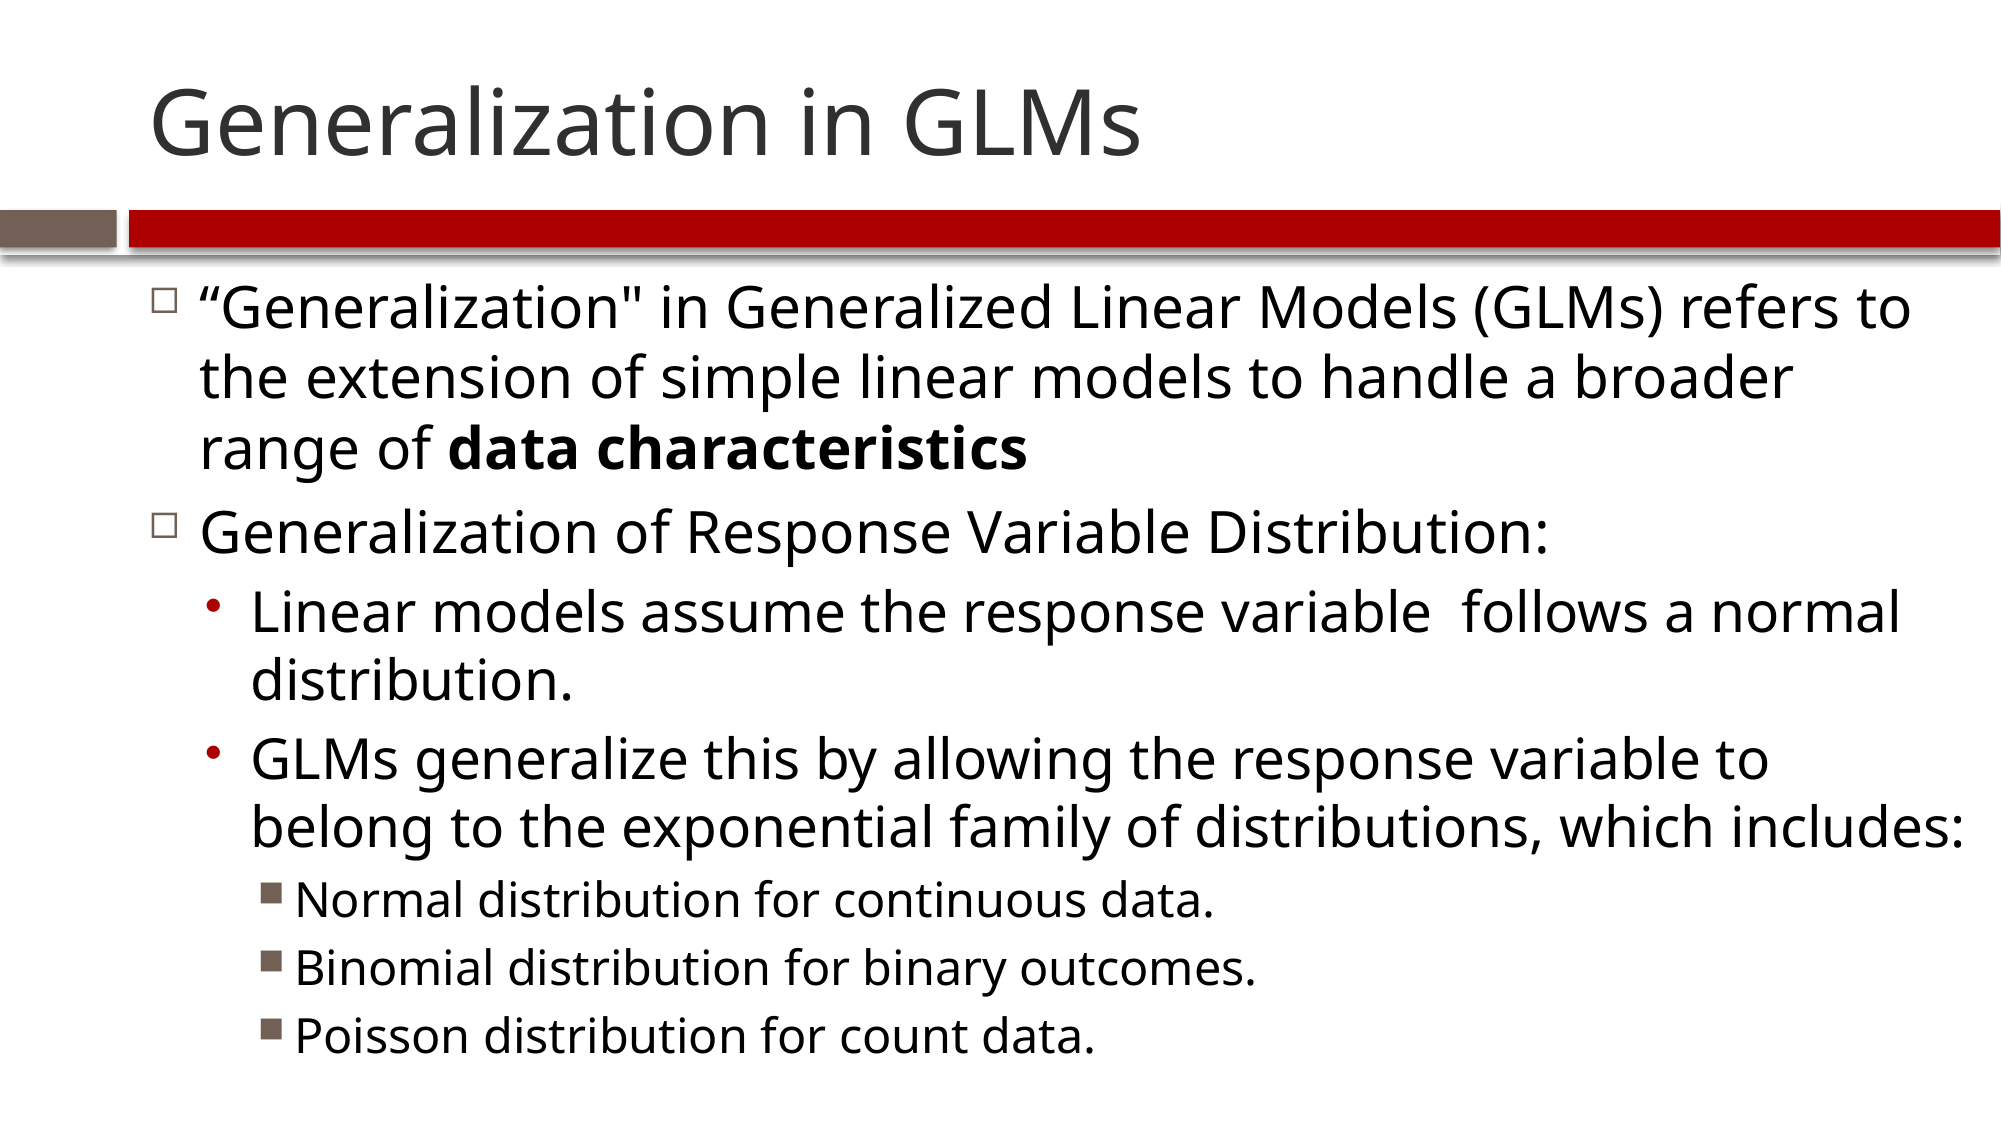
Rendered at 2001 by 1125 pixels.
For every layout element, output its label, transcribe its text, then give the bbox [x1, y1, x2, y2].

title Generalization in GLMs [133, 37, 1918, 200]
